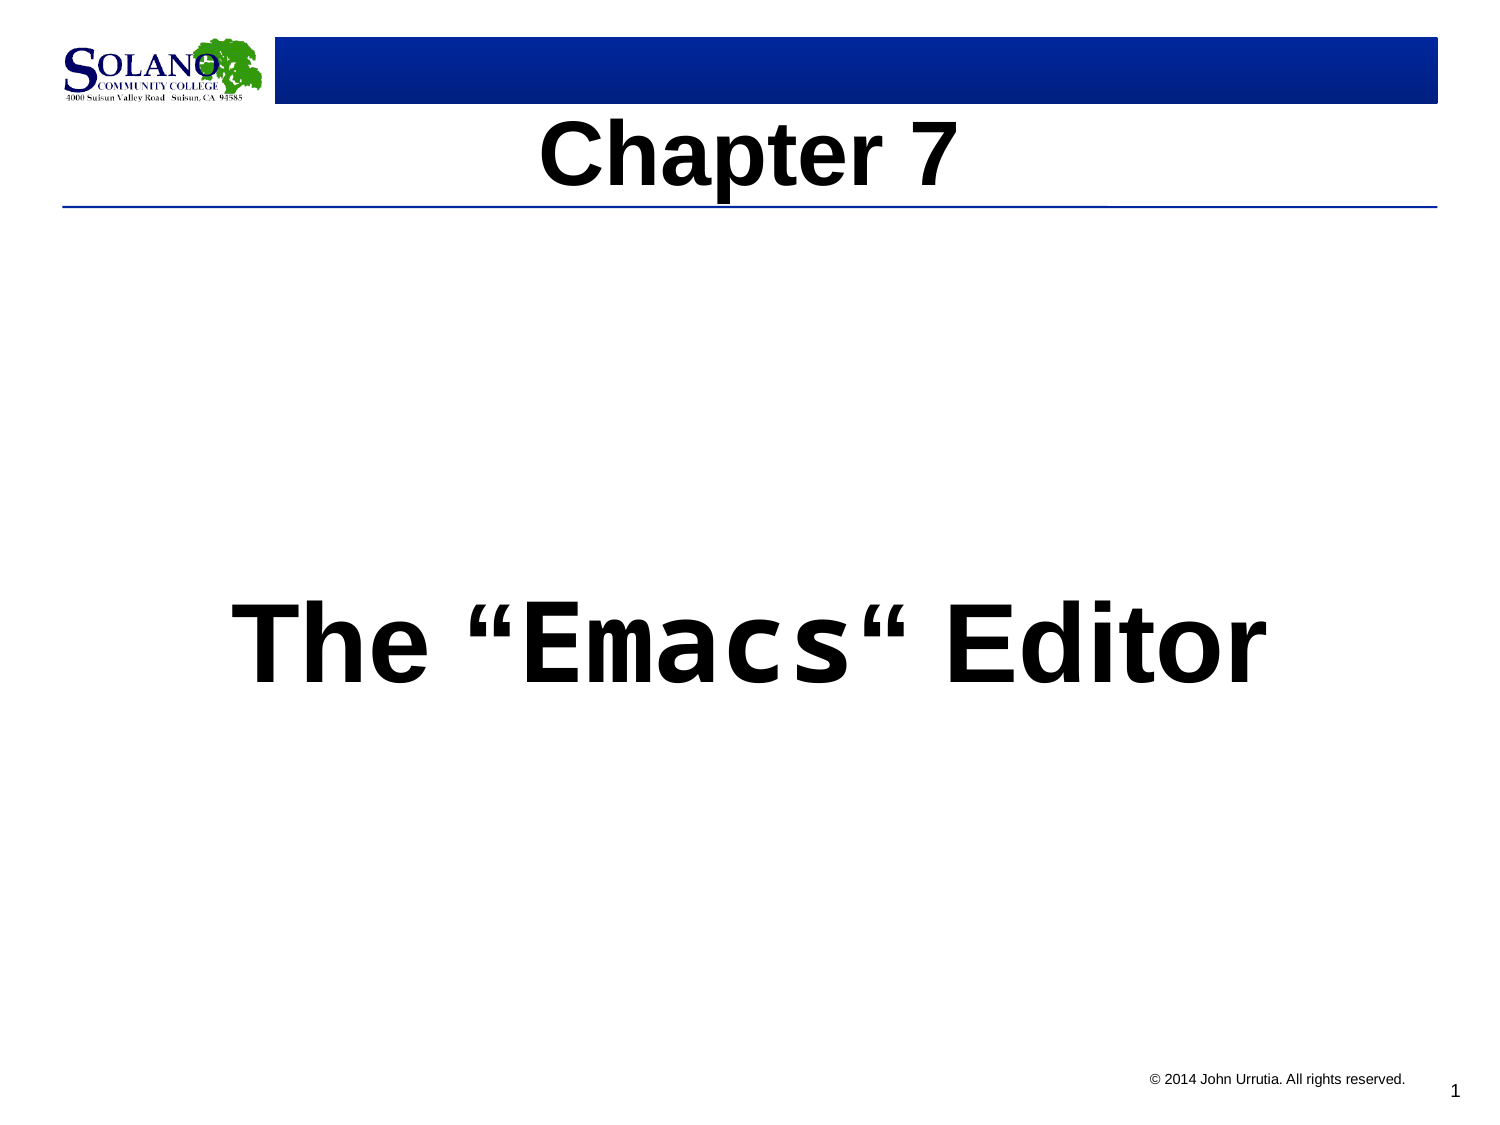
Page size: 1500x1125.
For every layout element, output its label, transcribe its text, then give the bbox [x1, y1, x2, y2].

title Chapter 7 [99, 62, 1400, 213]
picture [62, 37, 263, 102]
text_box The “Emacs“ Editor [50, 562, 1450, 713]
